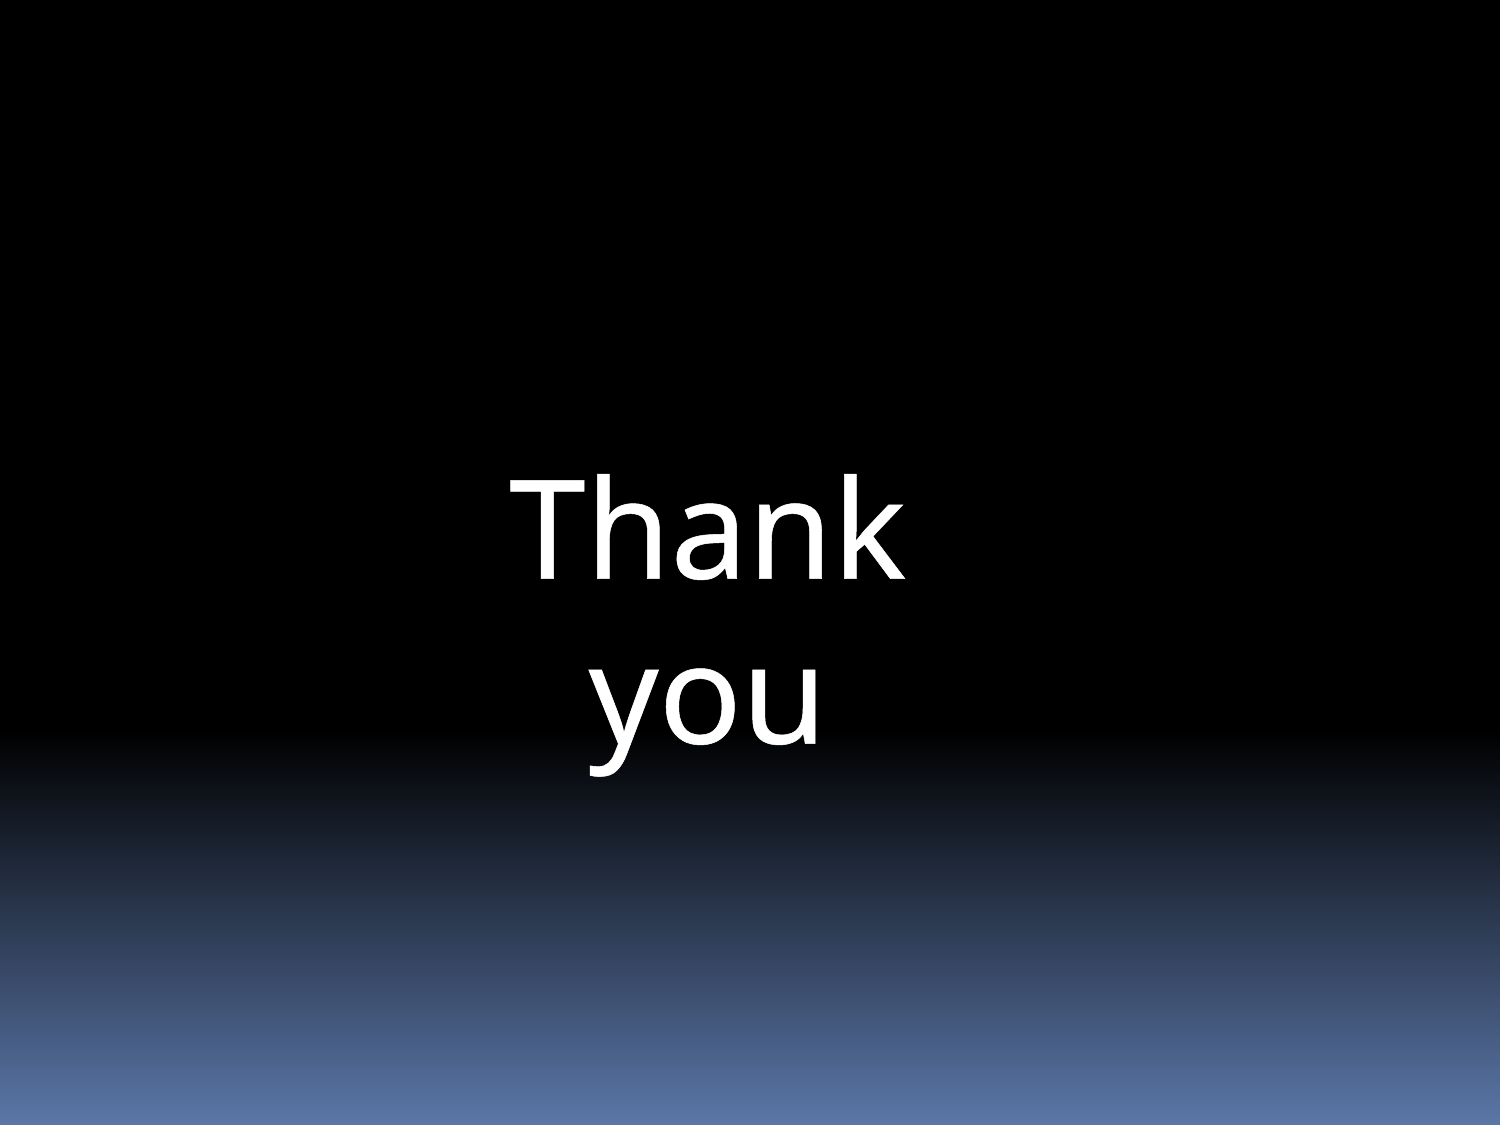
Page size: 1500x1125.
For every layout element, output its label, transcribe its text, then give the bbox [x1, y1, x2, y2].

text_box Thank you [392, 433, 1023, 779]
